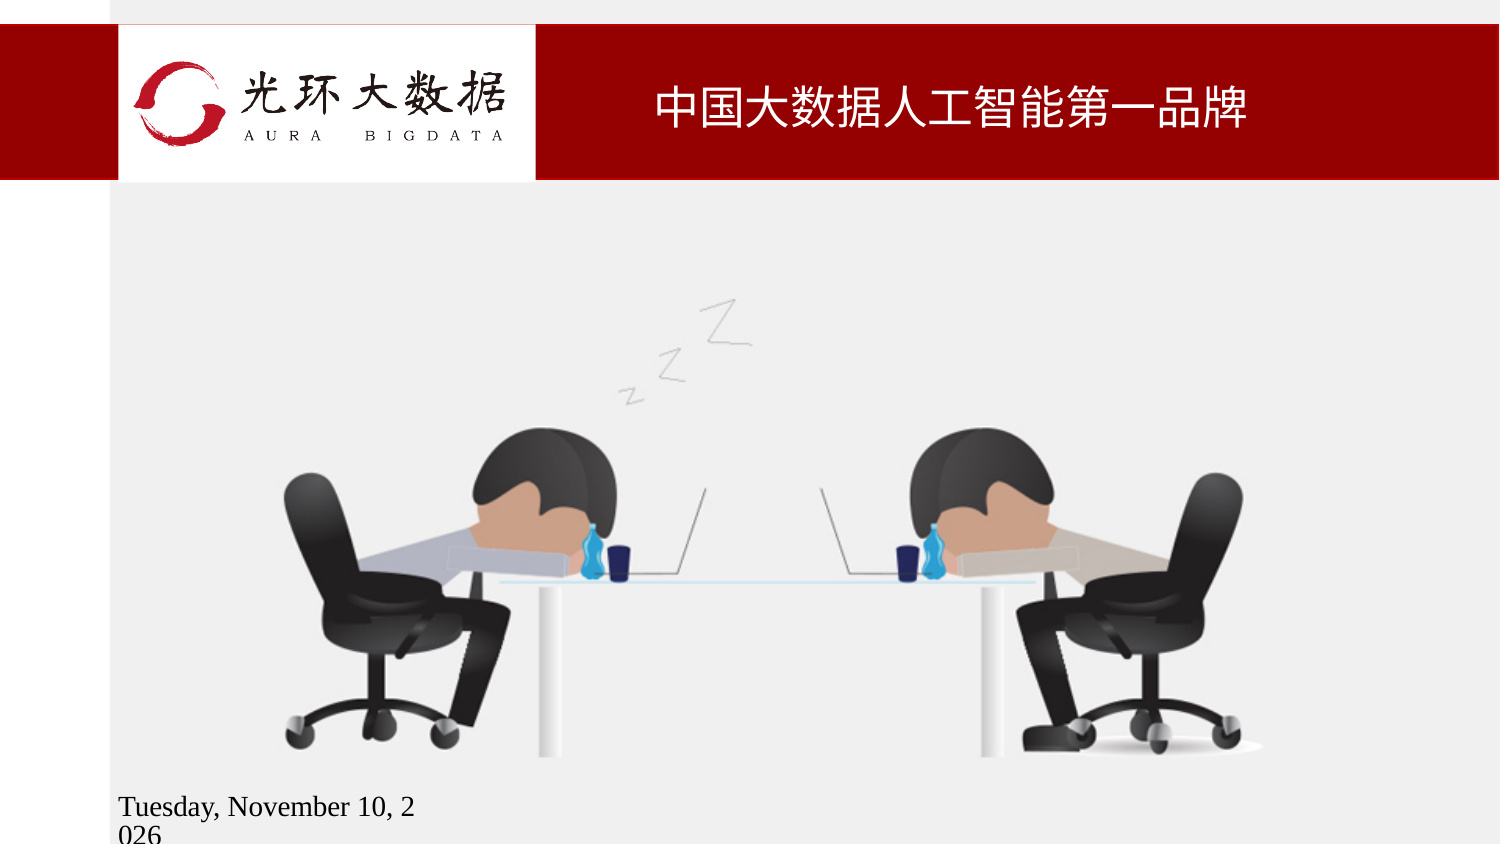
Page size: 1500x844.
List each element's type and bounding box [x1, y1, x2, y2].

picture [109, 0, 1500, 844]
slide_number [103, 782, 441, 827]
text_box [0, 24, 1499, 183]
